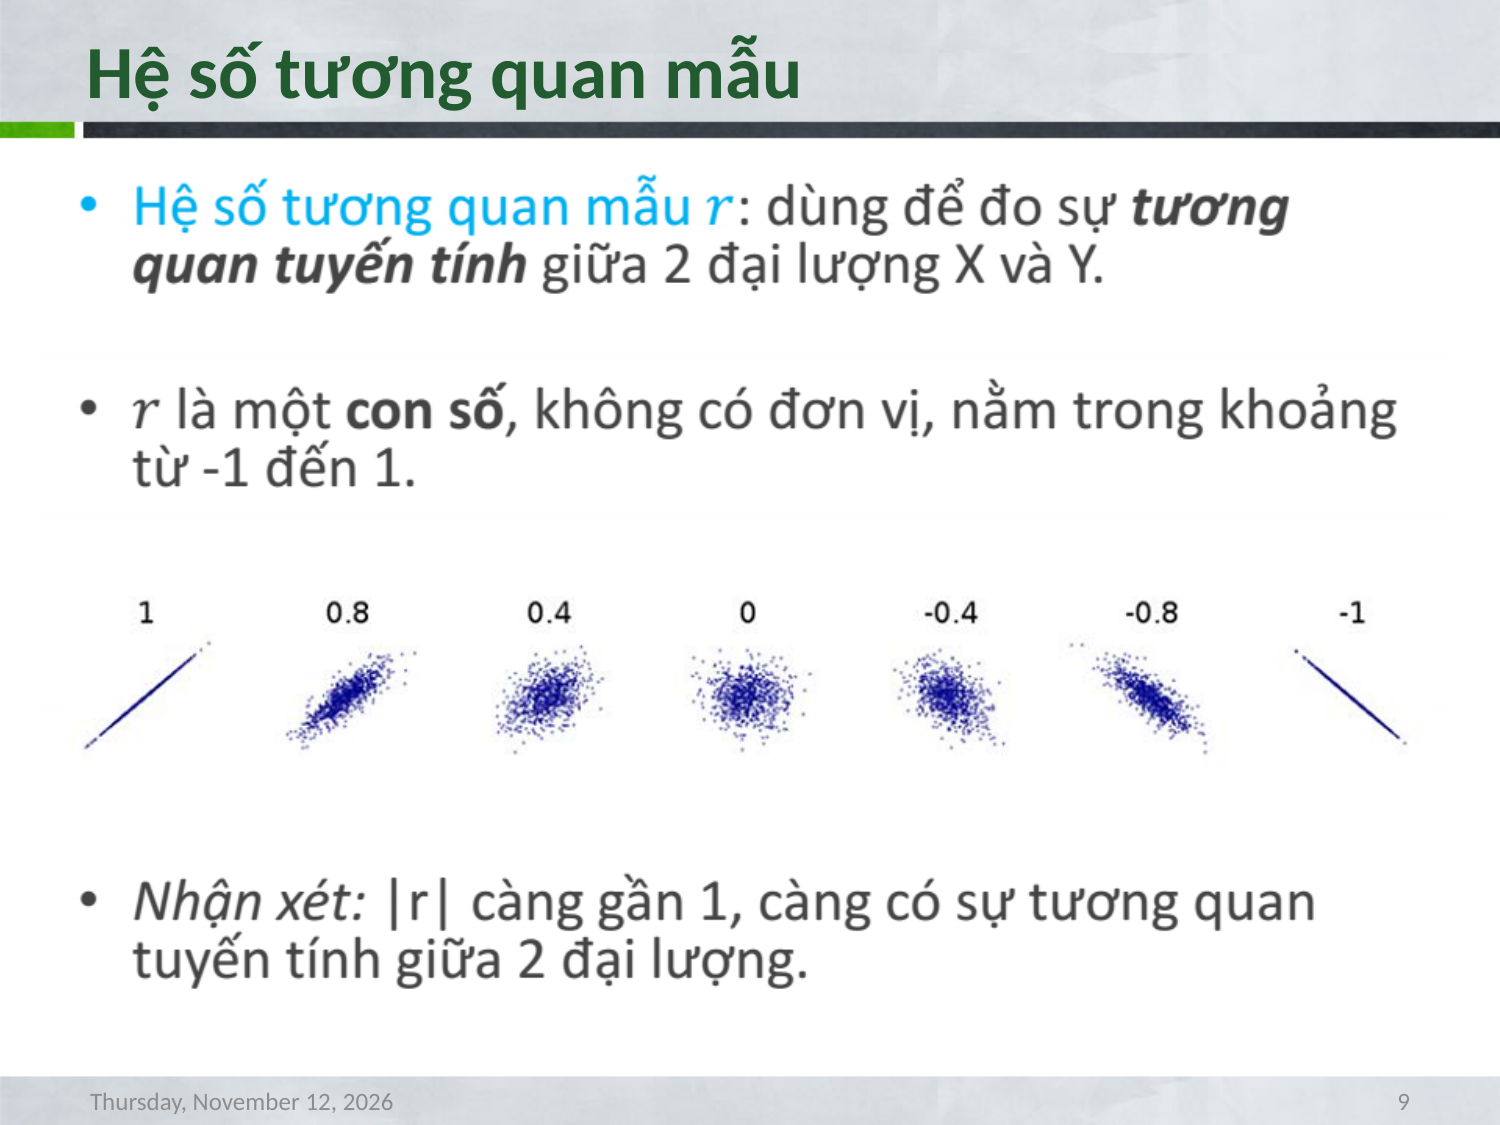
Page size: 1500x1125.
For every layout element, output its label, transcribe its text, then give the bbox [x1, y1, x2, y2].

slide_number 9 [1074, 1074, 1425, 1125]
title Hệ số tương quan mẫu [71, 12, 1450, 125]
picture [0, 0, 1500, 1125]
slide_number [75, 1074, 425, 1125]
